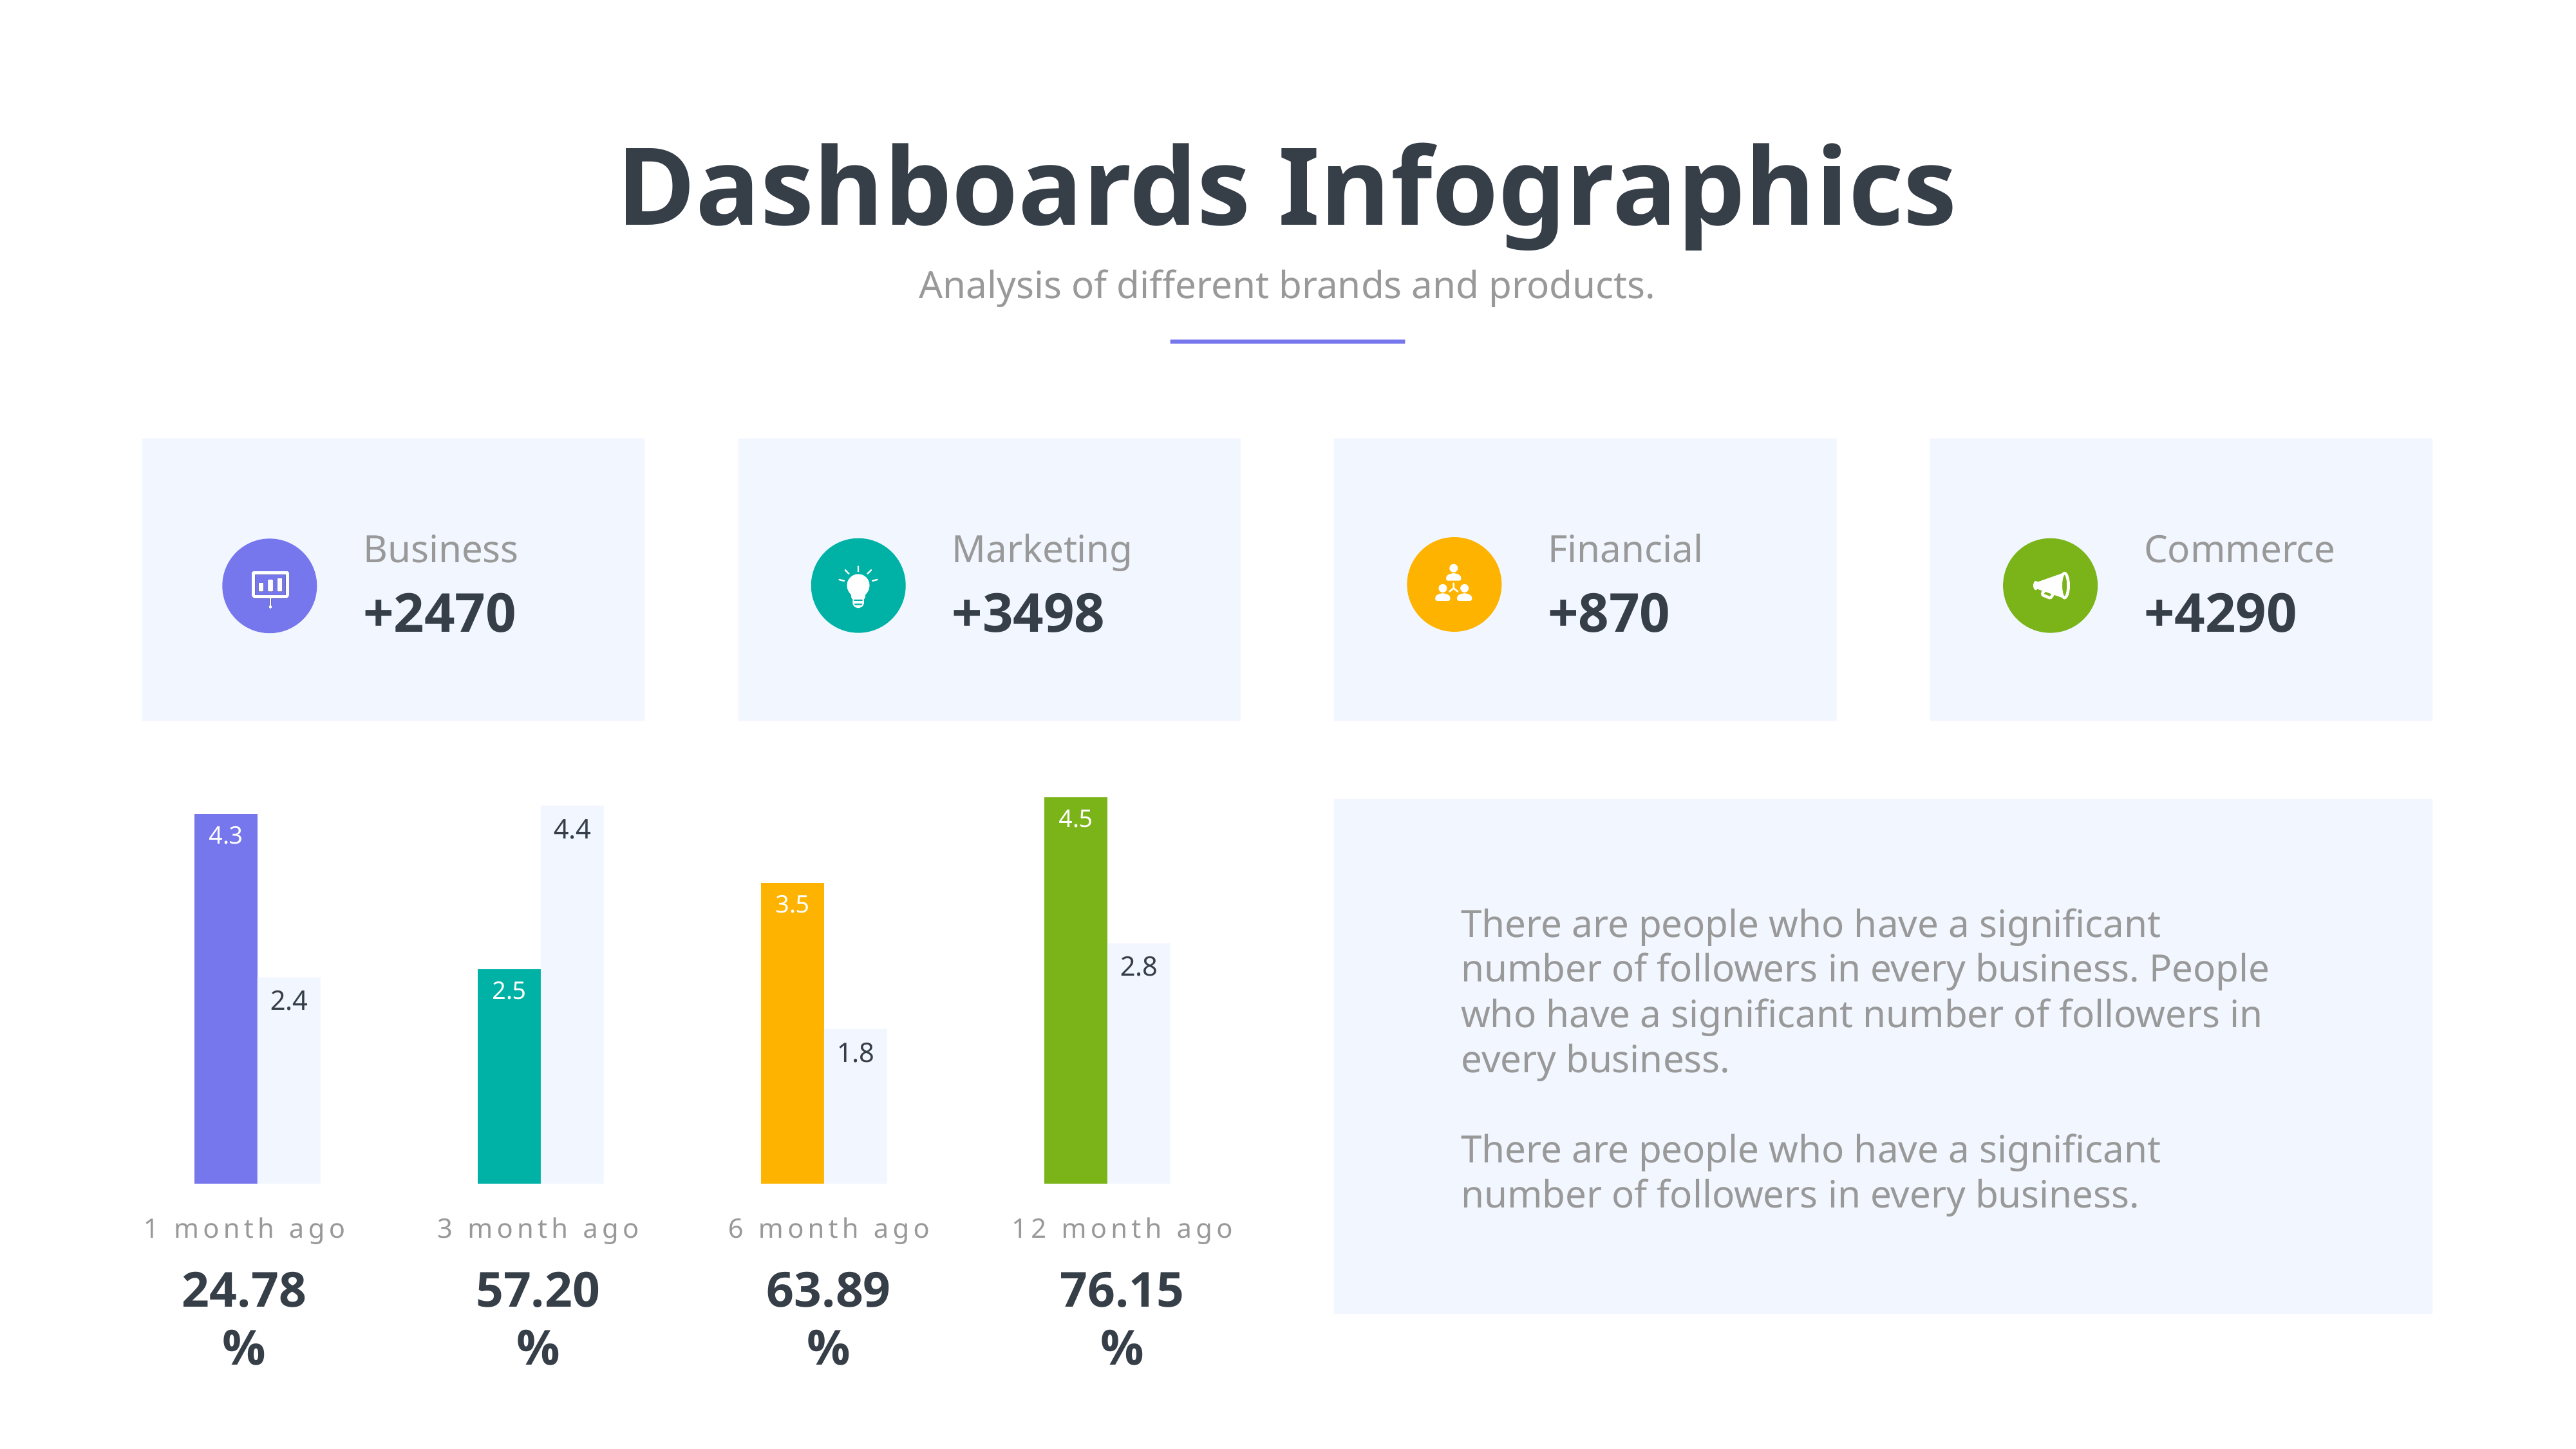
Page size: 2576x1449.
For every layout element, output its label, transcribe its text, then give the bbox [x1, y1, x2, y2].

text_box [622, 113, 1952, 344]
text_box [92, 745, 1273, 1322]
text_box Business [353, 510, 579, 573]
text_box +870 [1538, 573, 1764, 648]
text_box +2470 [353, 573, 579, 648]
text_box [142, 438, 645, 721]
text_box [1333, 438, 1838, 721]
text_box Financial [1538, 510, 1764, 573]
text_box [2003, 538, 2098, 633]
text_box Marketing [943, 510, 1168, 573]
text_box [811, 538, 906, 633]
text_box +4290 [2134, 573, 2360, 648]
text_box [1333, 799, 2433, 1314]
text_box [1407, 537, 1502, 632]
text_box [1929, 438, 2433, 721]
text_box [737, 438, 1241, 721]
text_box +3498 [943, 573, 1168, 648]
text_box Commerce [2134, 510, 2397, 575]
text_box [222, 538, 317, 634]
text_box There are people who have a significant number of followers in every business. People who have a significant number of followers in every business. There are people who have a significant number of followers in every business. [1451, 895, 2315, 1220]
